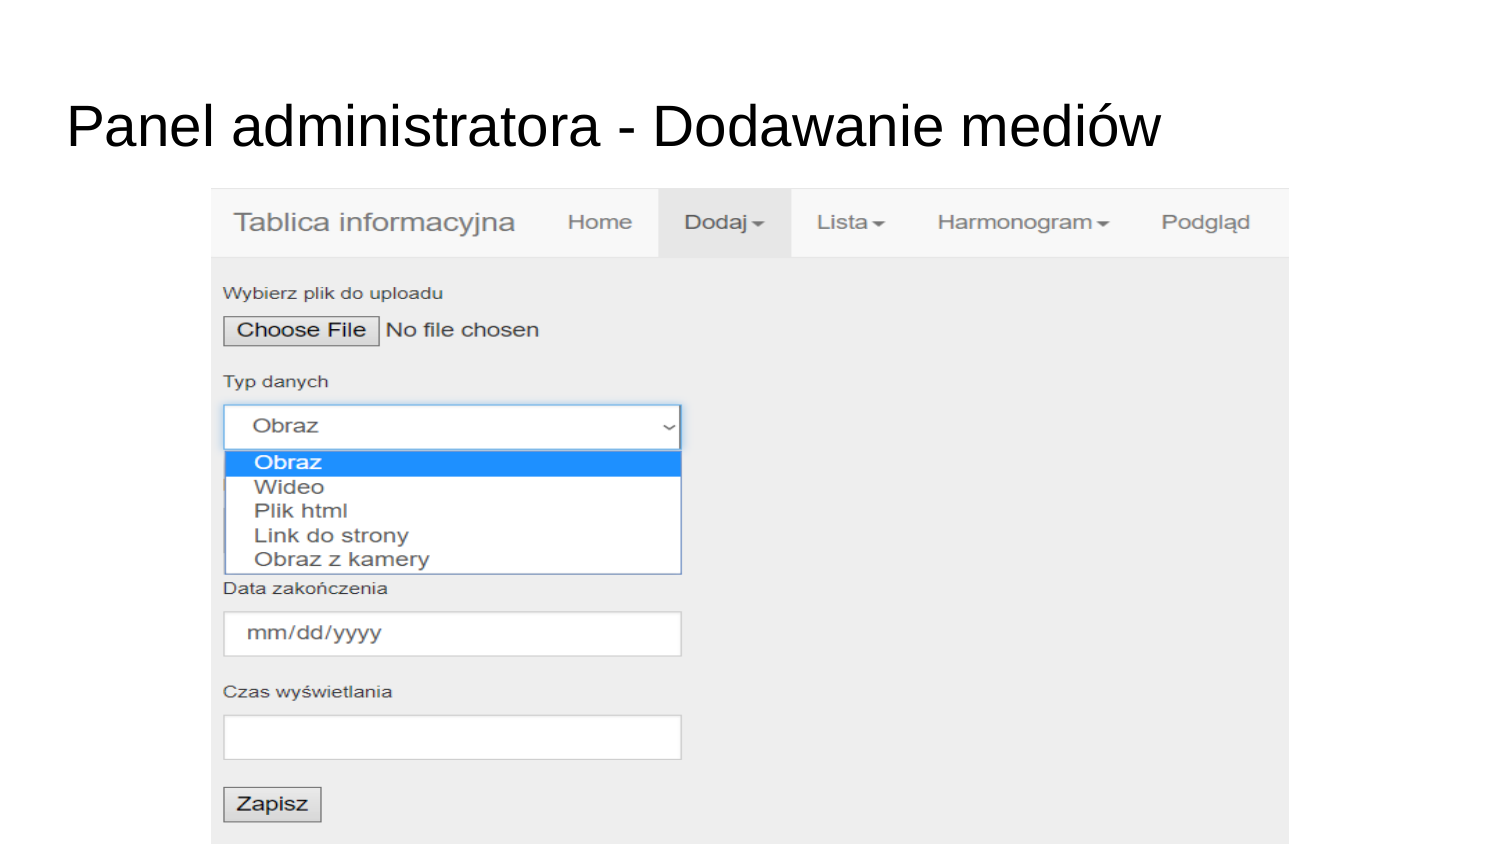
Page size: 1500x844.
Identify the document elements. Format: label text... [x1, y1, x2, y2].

title Panel administratora - Dodawanie mediów [51, 72, 1449, 167]
picture [210, 188, 1290, 844]
